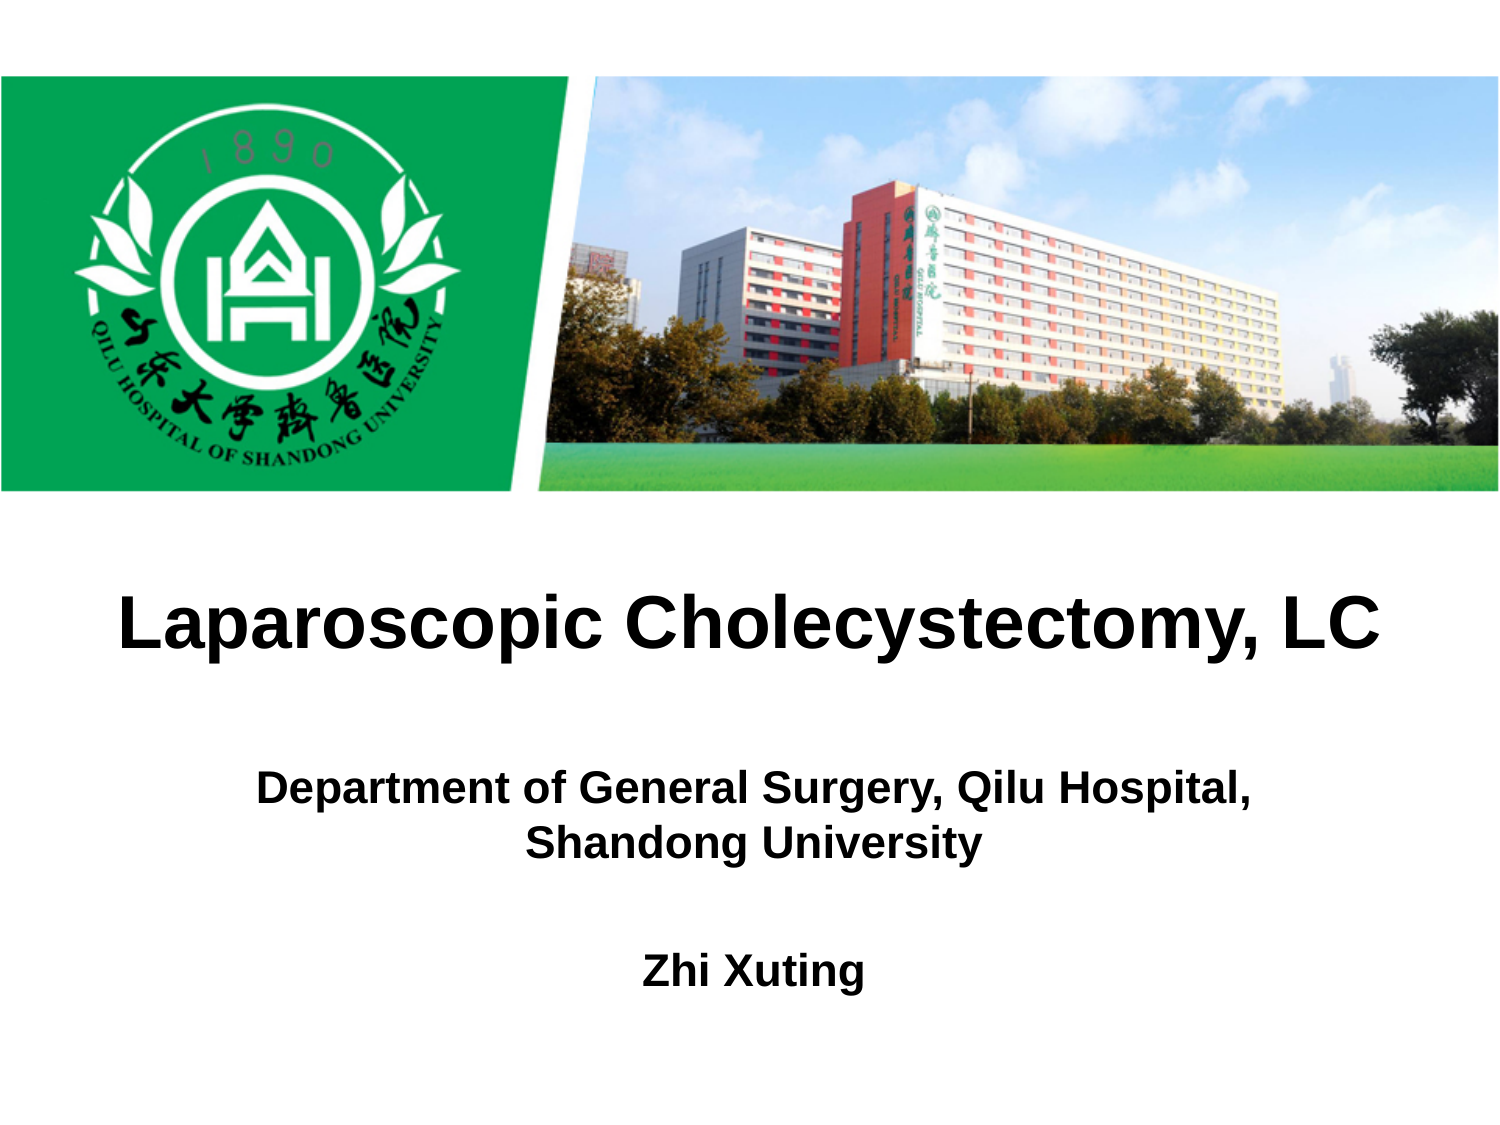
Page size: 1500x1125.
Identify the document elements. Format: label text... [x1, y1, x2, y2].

title Laparoscopic Cholecystectomy, LC [0, 515, 1500, 723]
subtitle Department of General Surgery, Qilu Hospital, Shandong University Zhi Xuting [234, 749, 1275, 1009]
picture [0, 75, 1500, 493]
